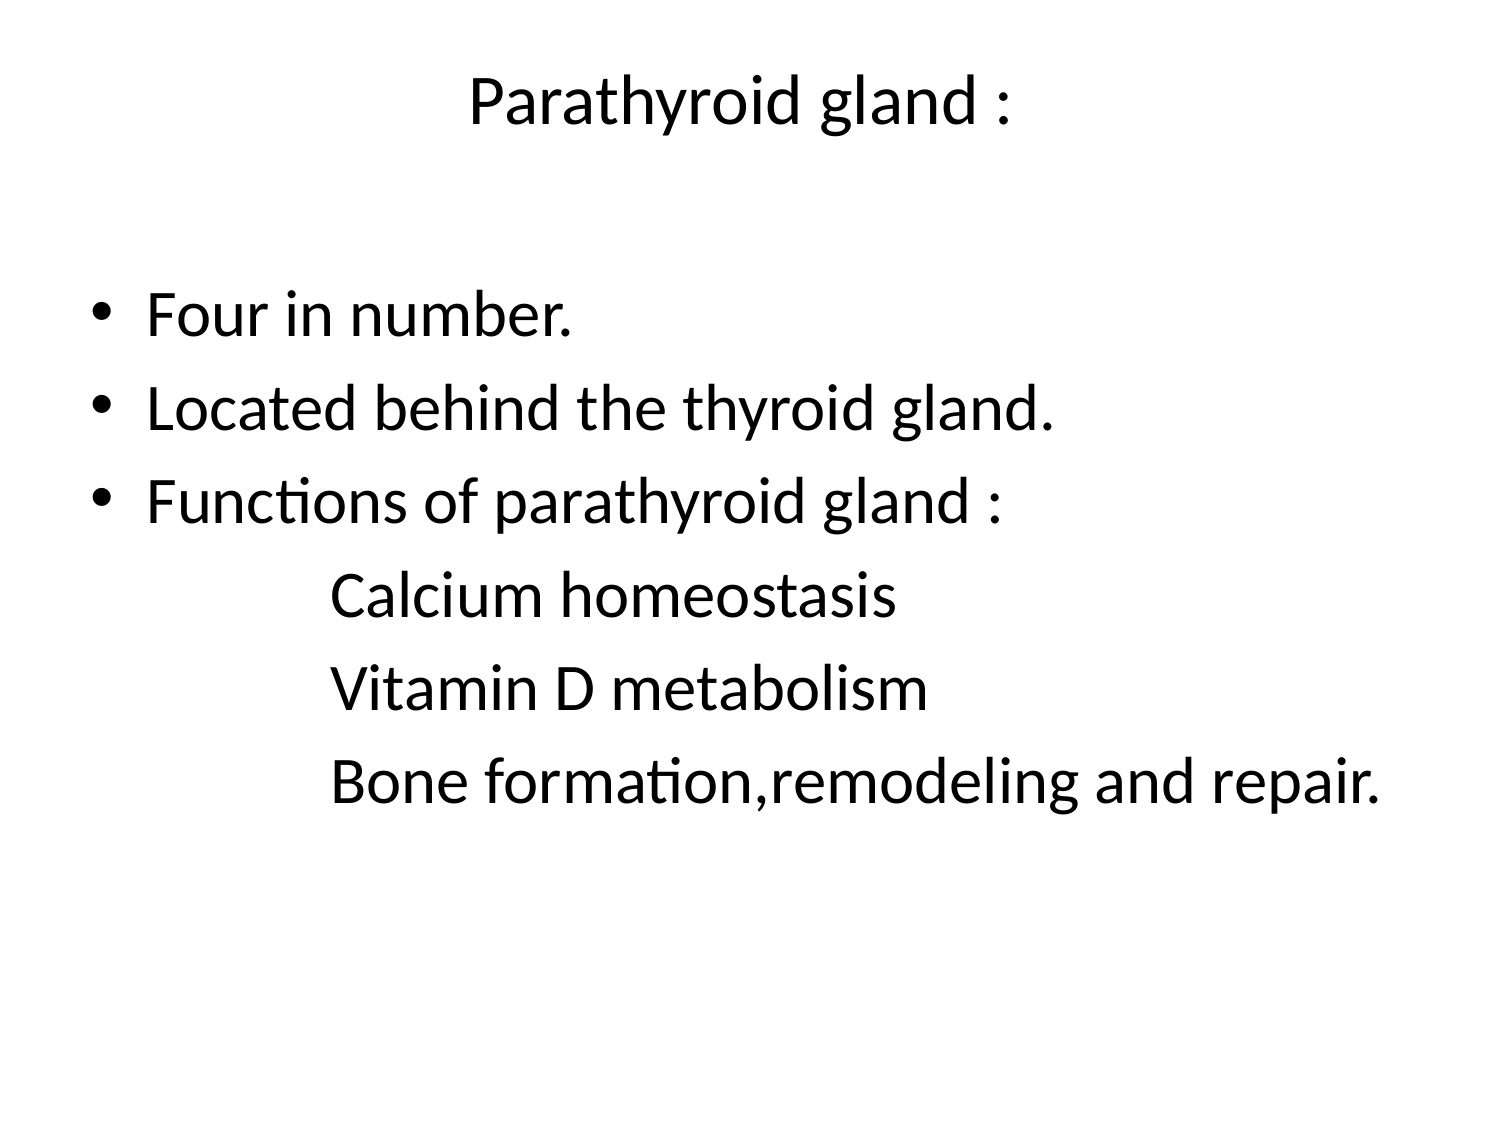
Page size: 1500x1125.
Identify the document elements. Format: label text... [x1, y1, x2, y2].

title Parathyroid gland : [75, 45, 1425, 233]
list Four in number. Located behind the thyroid gland. Functions of parathyroid gland : Calcium homeostasis Vitamin D metabolism Bone formation,remodeling and repair. [75, 262, 1425, 1005]
